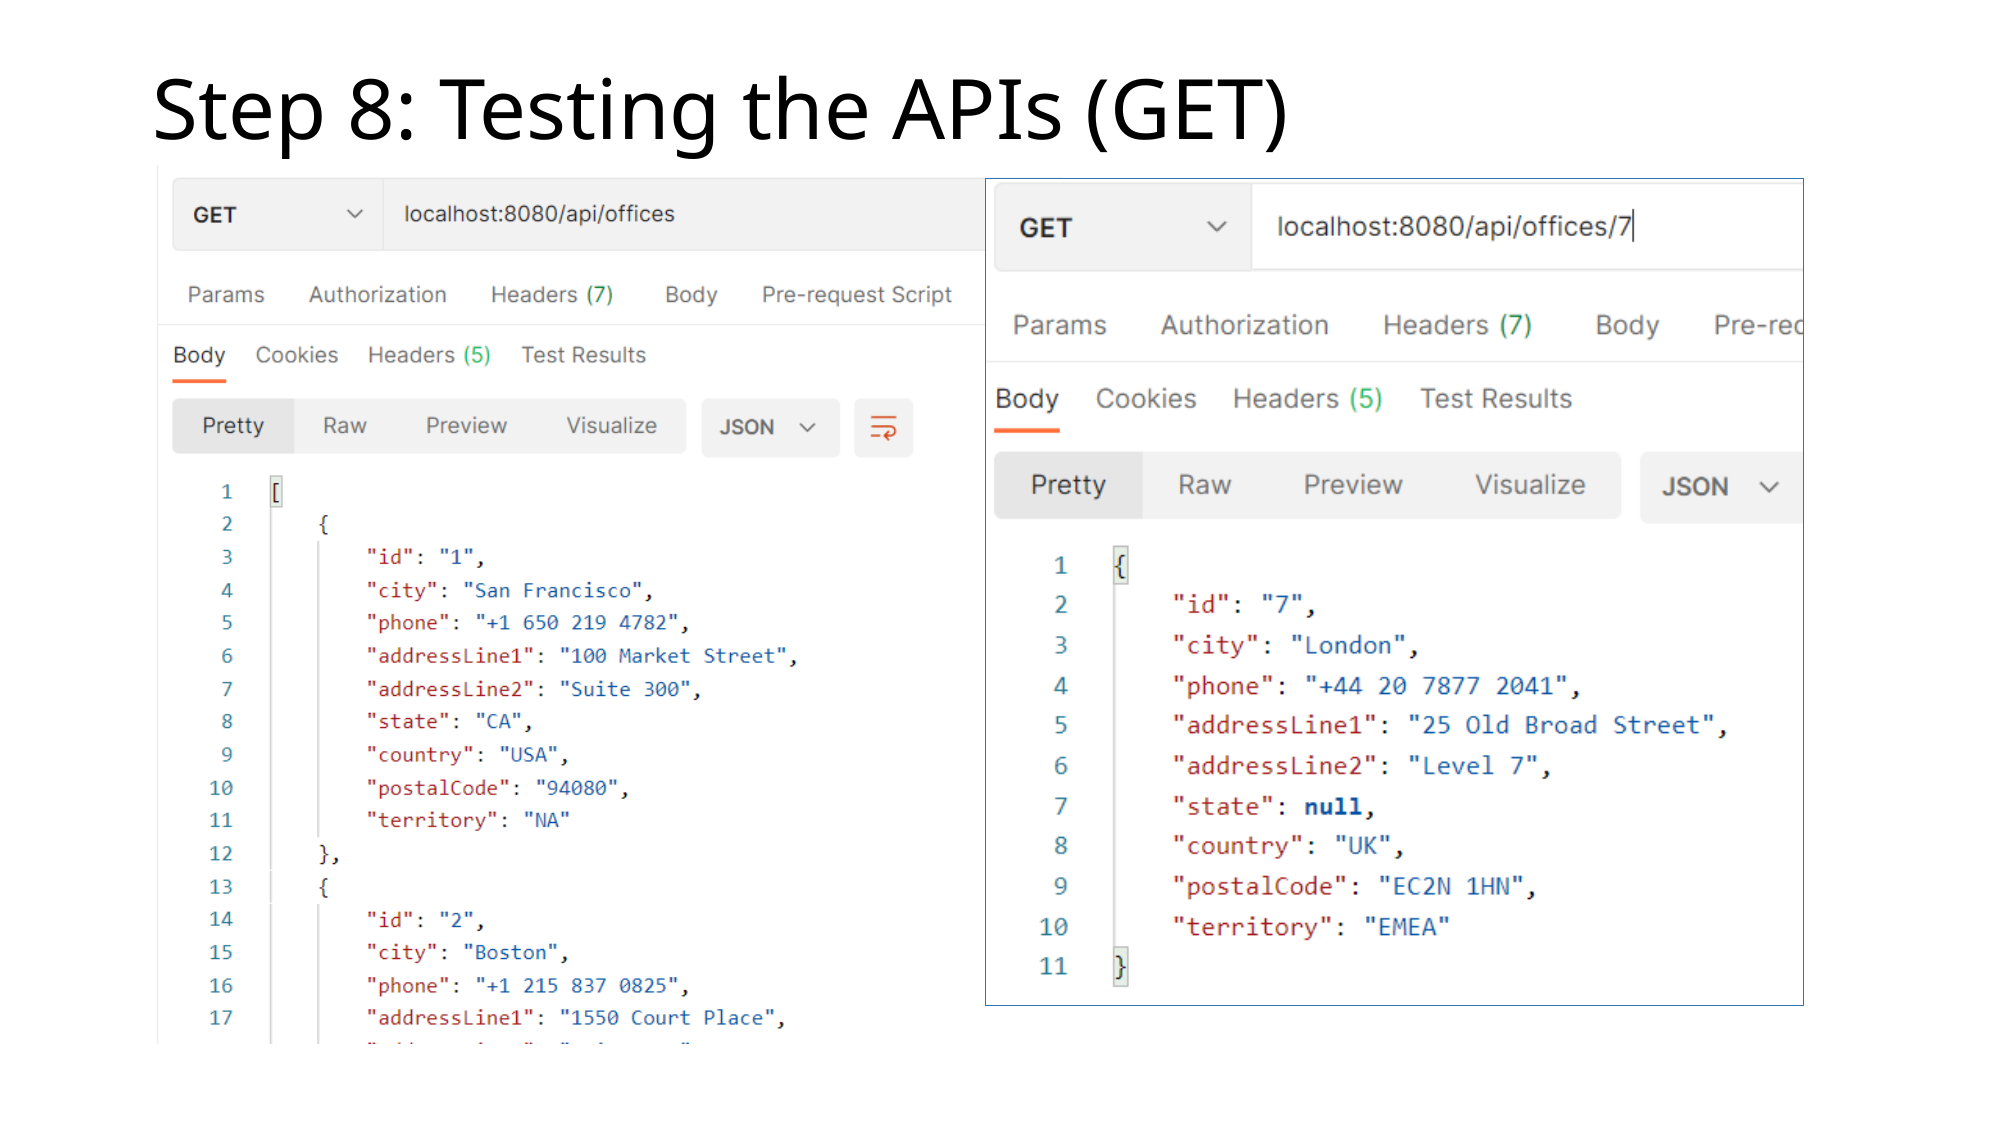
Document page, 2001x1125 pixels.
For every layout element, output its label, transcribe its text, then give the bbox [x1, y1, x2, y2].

picture [985, 178, 1804, 1006]
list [152, 165, 1062, 1044]
title Step 8: Testing the APIs (GET) [137, 59, 1863, 166]
